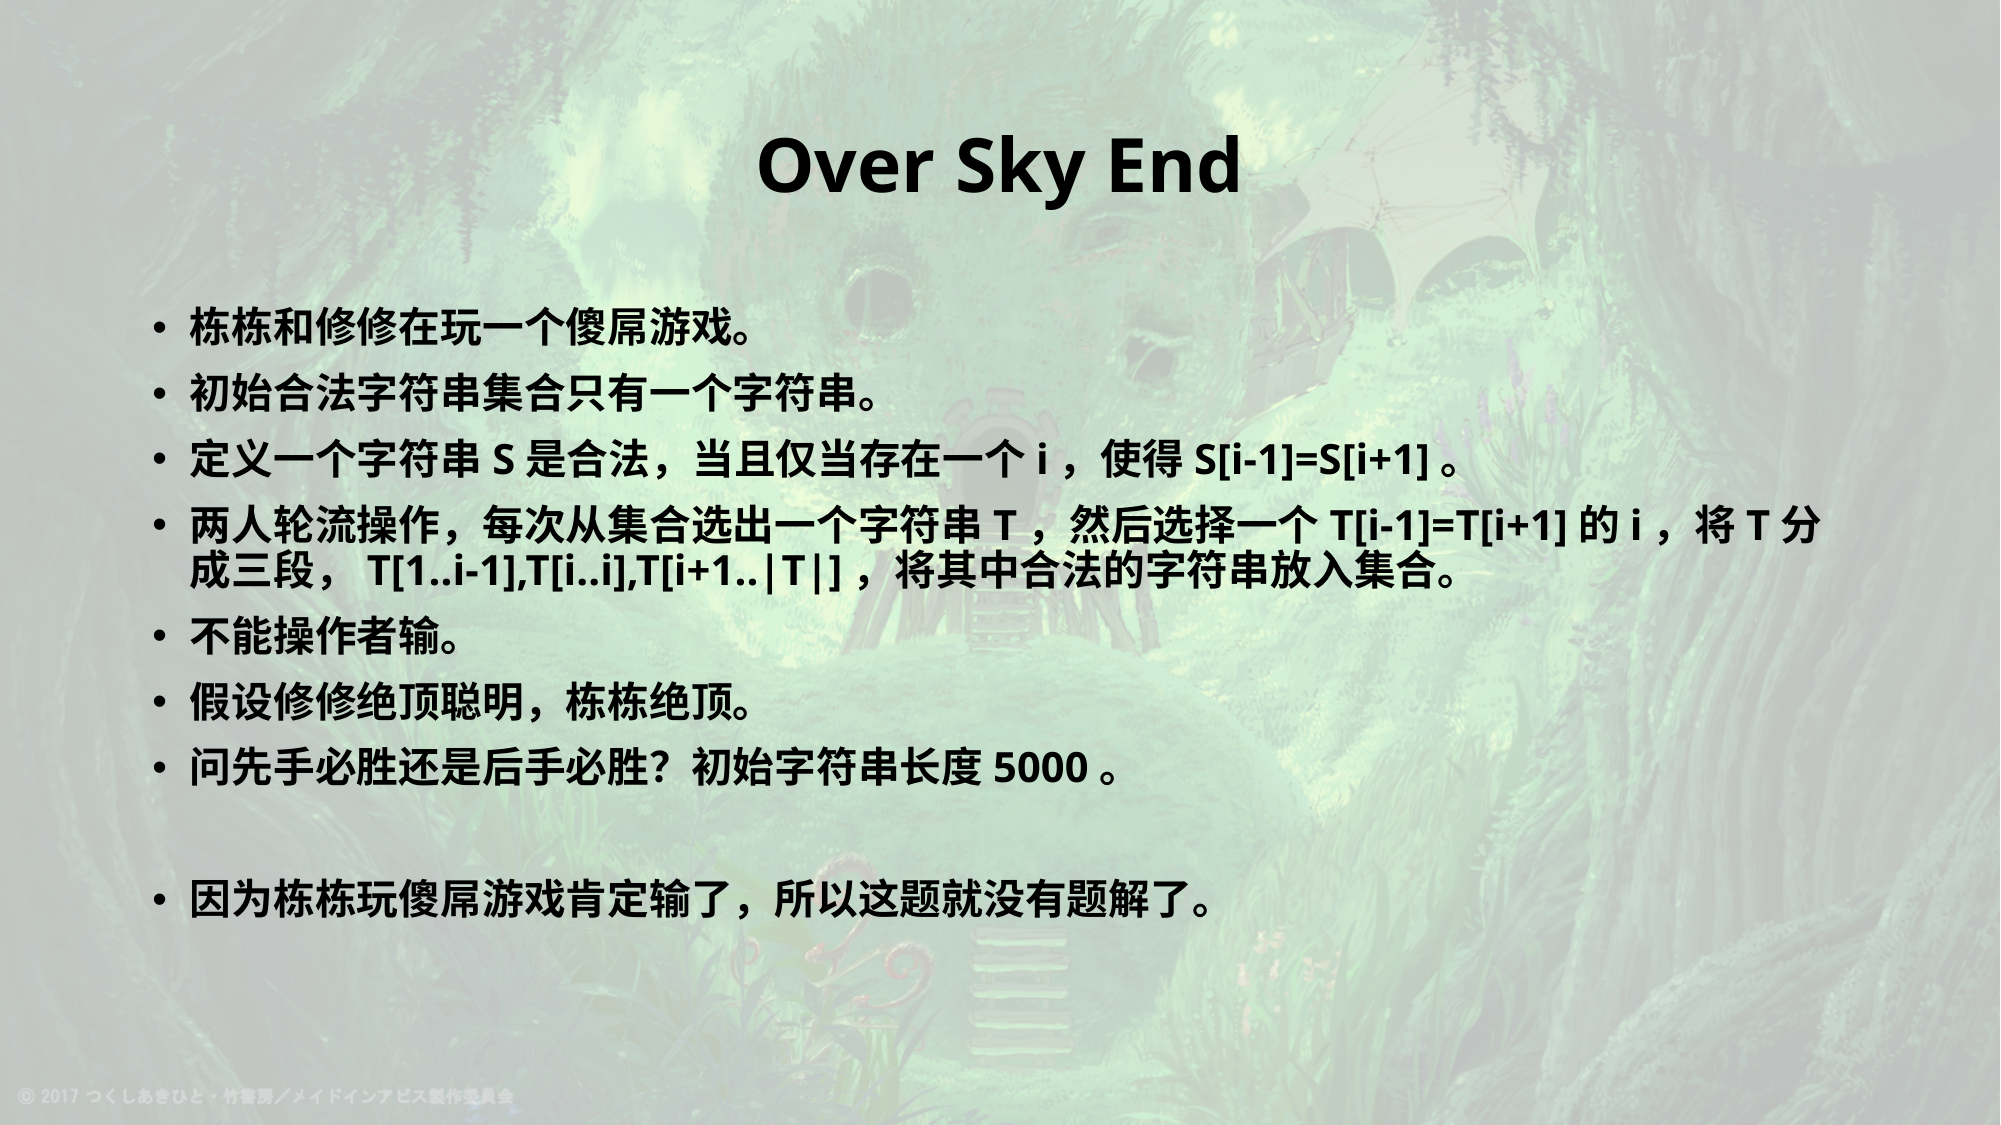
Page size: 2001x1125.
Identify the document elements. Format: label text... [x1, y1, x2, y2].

title Over Sky End [137, 59, 1863, 278]
list 栋栋和修修在玩一个傻屌游戏。 初始合法字符串集合只有一个字符串。 定义一个字符串S是合法，当且仅当存在一个i，使得S[i-1]=S[i+1]。 两人轮流操作，每次从集合选出一个字符串T，然后选择一个T[i-1]=T[i+1]的i，将T分成三段，T[1..i-1],T[i..i],T[i+1..|T|]，将其中合法的字符串放入集合。 不能操作者输。 假设修修绝顶聪明，栋栋绝顶。 问先手必胜还是后手必胜？初始字符串长度5000。 因为栋栋玩傻屌游戏肯定输了，所以这题就没有题解了。 [137, 299, 1863, 1014]
